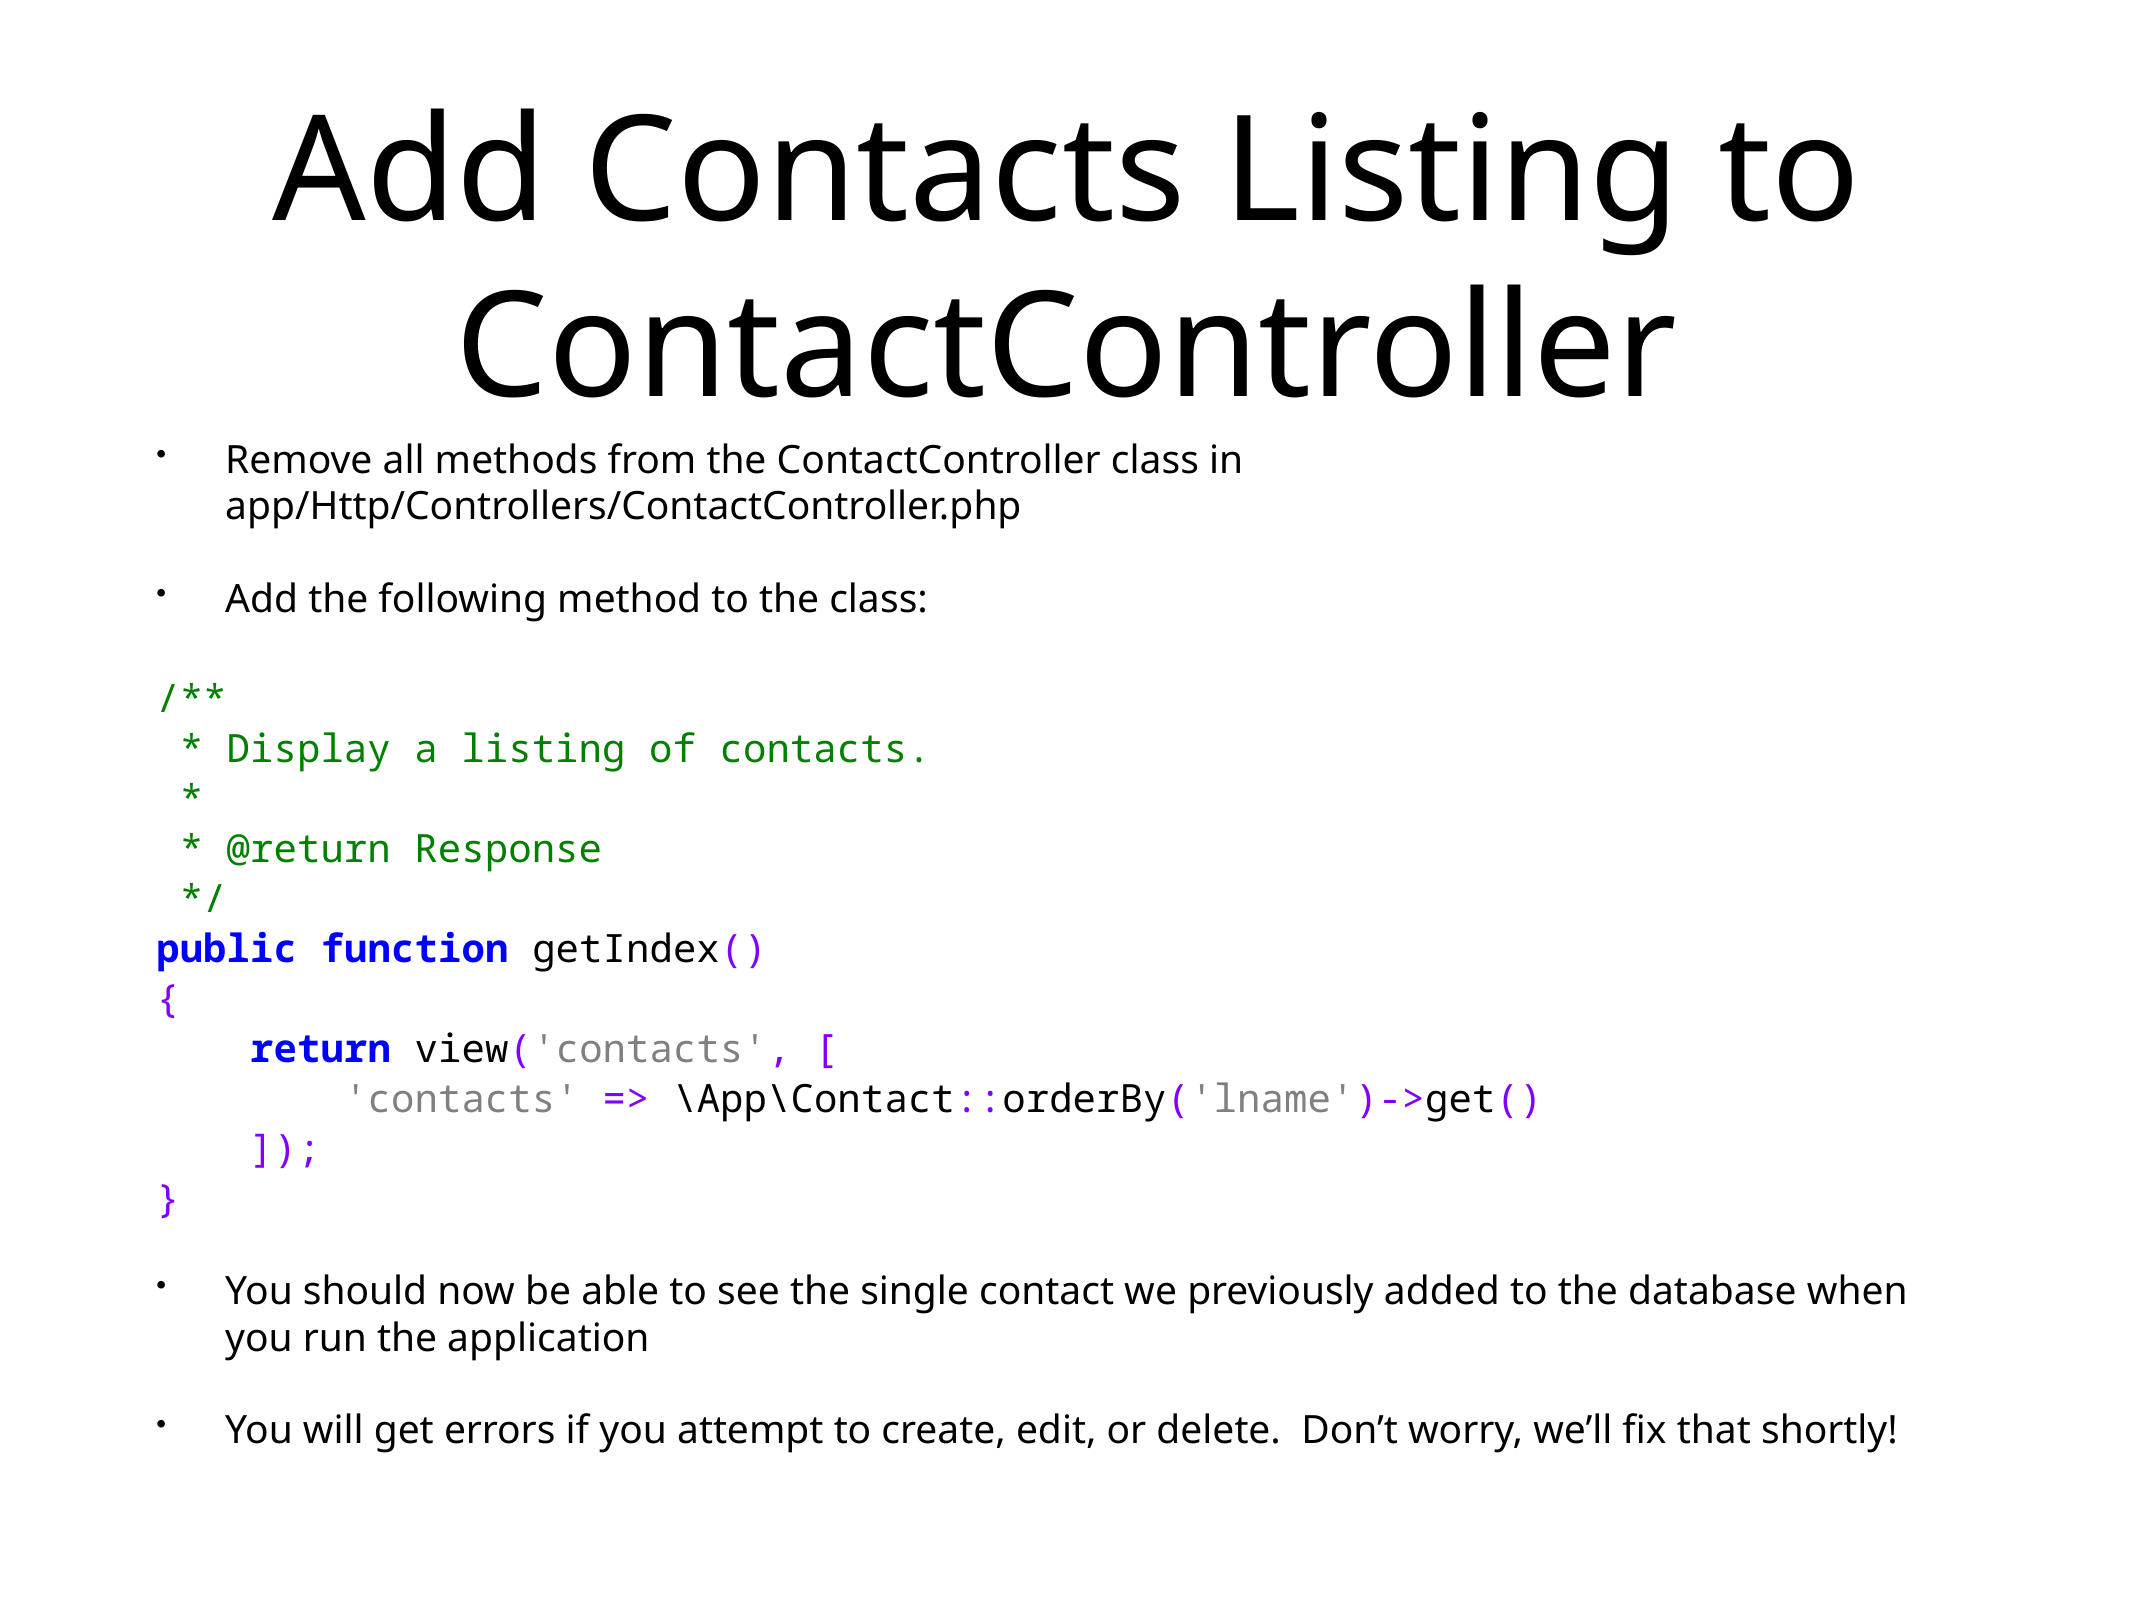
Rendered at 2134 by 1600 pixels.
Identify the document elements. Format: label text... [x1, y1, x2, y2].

title Add Contacts Listing to ContactController [155, 72, 1978, 426]
list Remove all methods from the ContactController class in app/Http/Controllers/ContactController.php Add the following method to the class: /** * Display a listing of contacts. * * @return Response */ public function getIndex() { return view('contacts', [ 'contacts' => \App\Contact::orderBy('lname')->get() ]); } You should now be able to see the single contact we previously added to the database when you run the application You will get errors if you attempt to create, edit, or delete. Don’t worry, we’ll fix that shortly! [155, 426, 1978, 1459]
